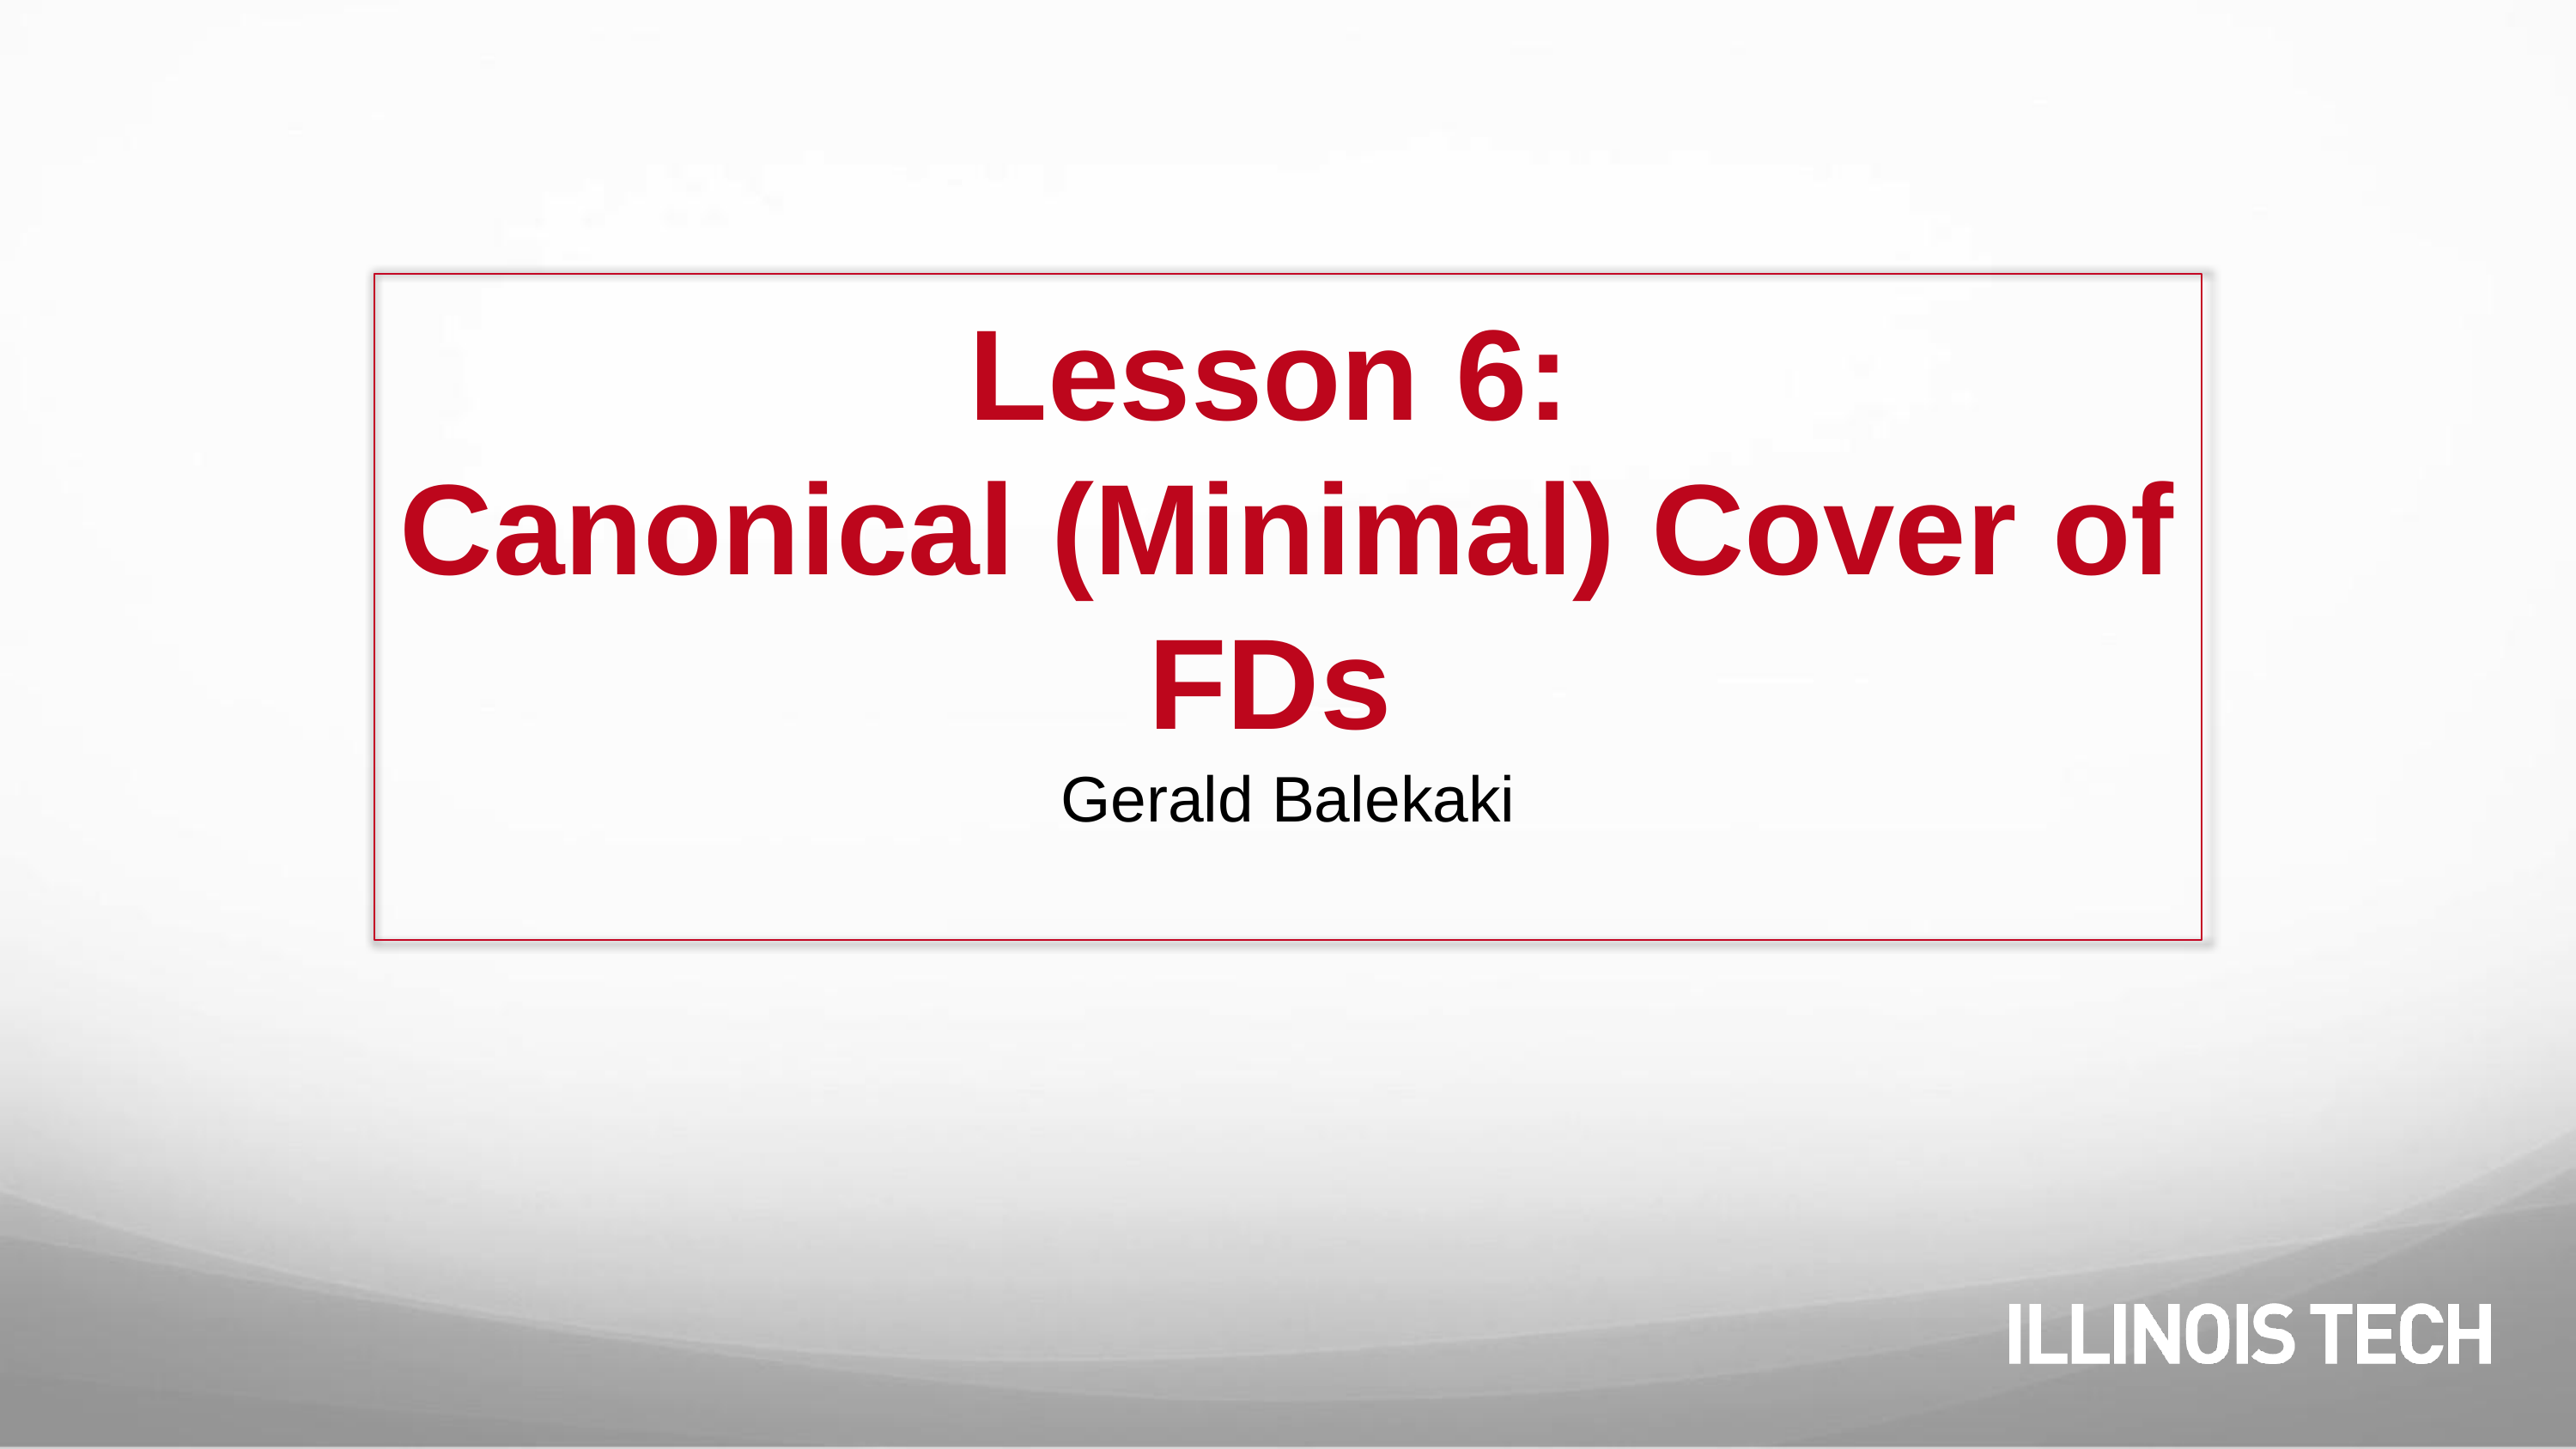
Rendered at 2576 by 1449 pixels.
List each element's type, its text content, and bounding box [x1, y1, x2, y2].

subtitle Gerald Balekaki [372, 750, 2204, 944]
title Lesson 6: Canonical (Minimal) Cover of FDs [372, 397, 2204, 750]
picture [0, 0, 2576, 1449]
